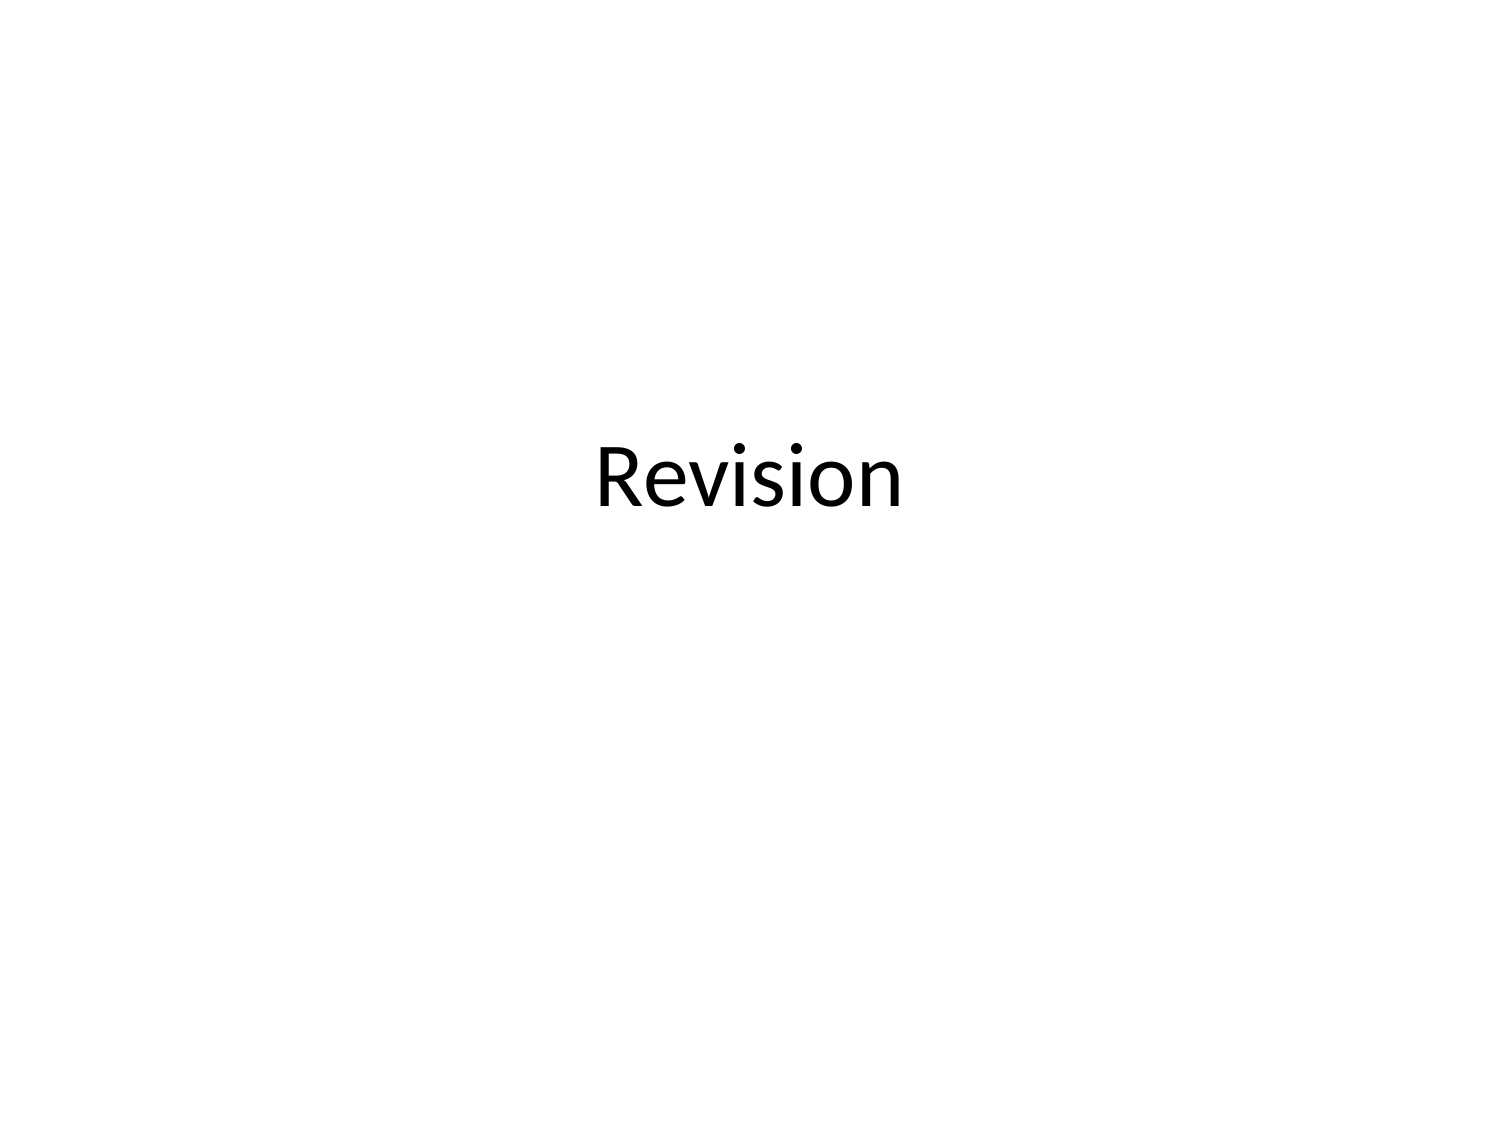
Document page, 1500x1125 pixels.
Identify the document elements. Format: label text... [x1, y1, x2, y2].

title Revision [112, 349, 1388, 591]
